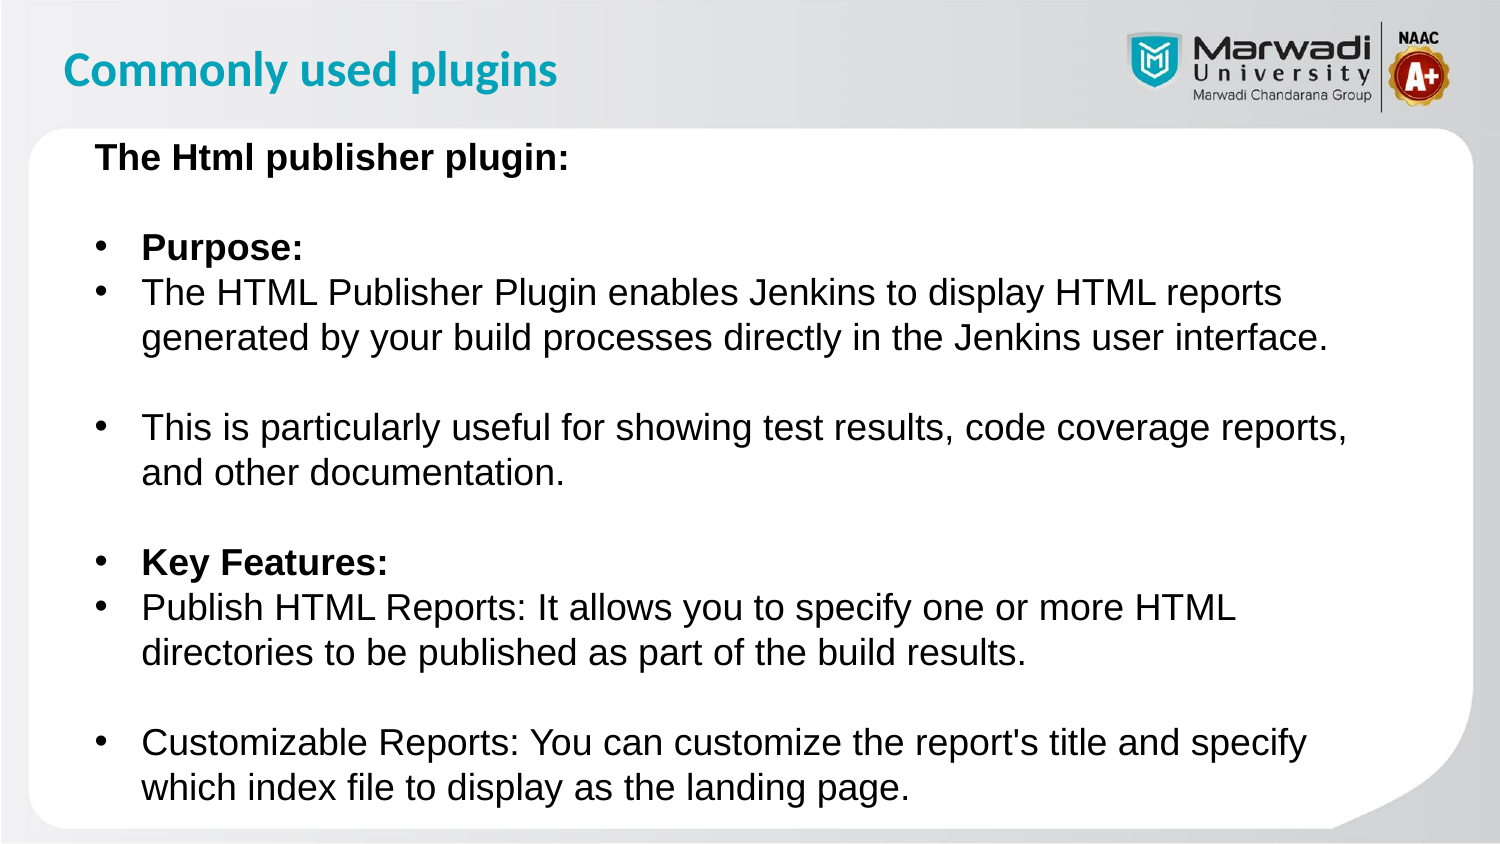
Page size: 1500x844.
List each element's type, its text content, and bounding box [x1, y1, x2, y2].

title Commonly used plugins [62, 0, 1125, 138]
text_box The Html publisher plugin: Purpose: The HTML Publisher Plugin enables Jenkins to display HTML reports generated by your build processes directly in the Jenkins user interface. This is particularly useful for showing test results, code coverage reports, and other documentation. Key Features: Publish HTML Reports: It allows you to specify one or more HTML directories to be published as part of the build results. Customizable Reports: You can customize the report's title and specify which index file to display as the landing page. [83, 121, 1397, 820]
picture [0, 0, 1500, 844]
